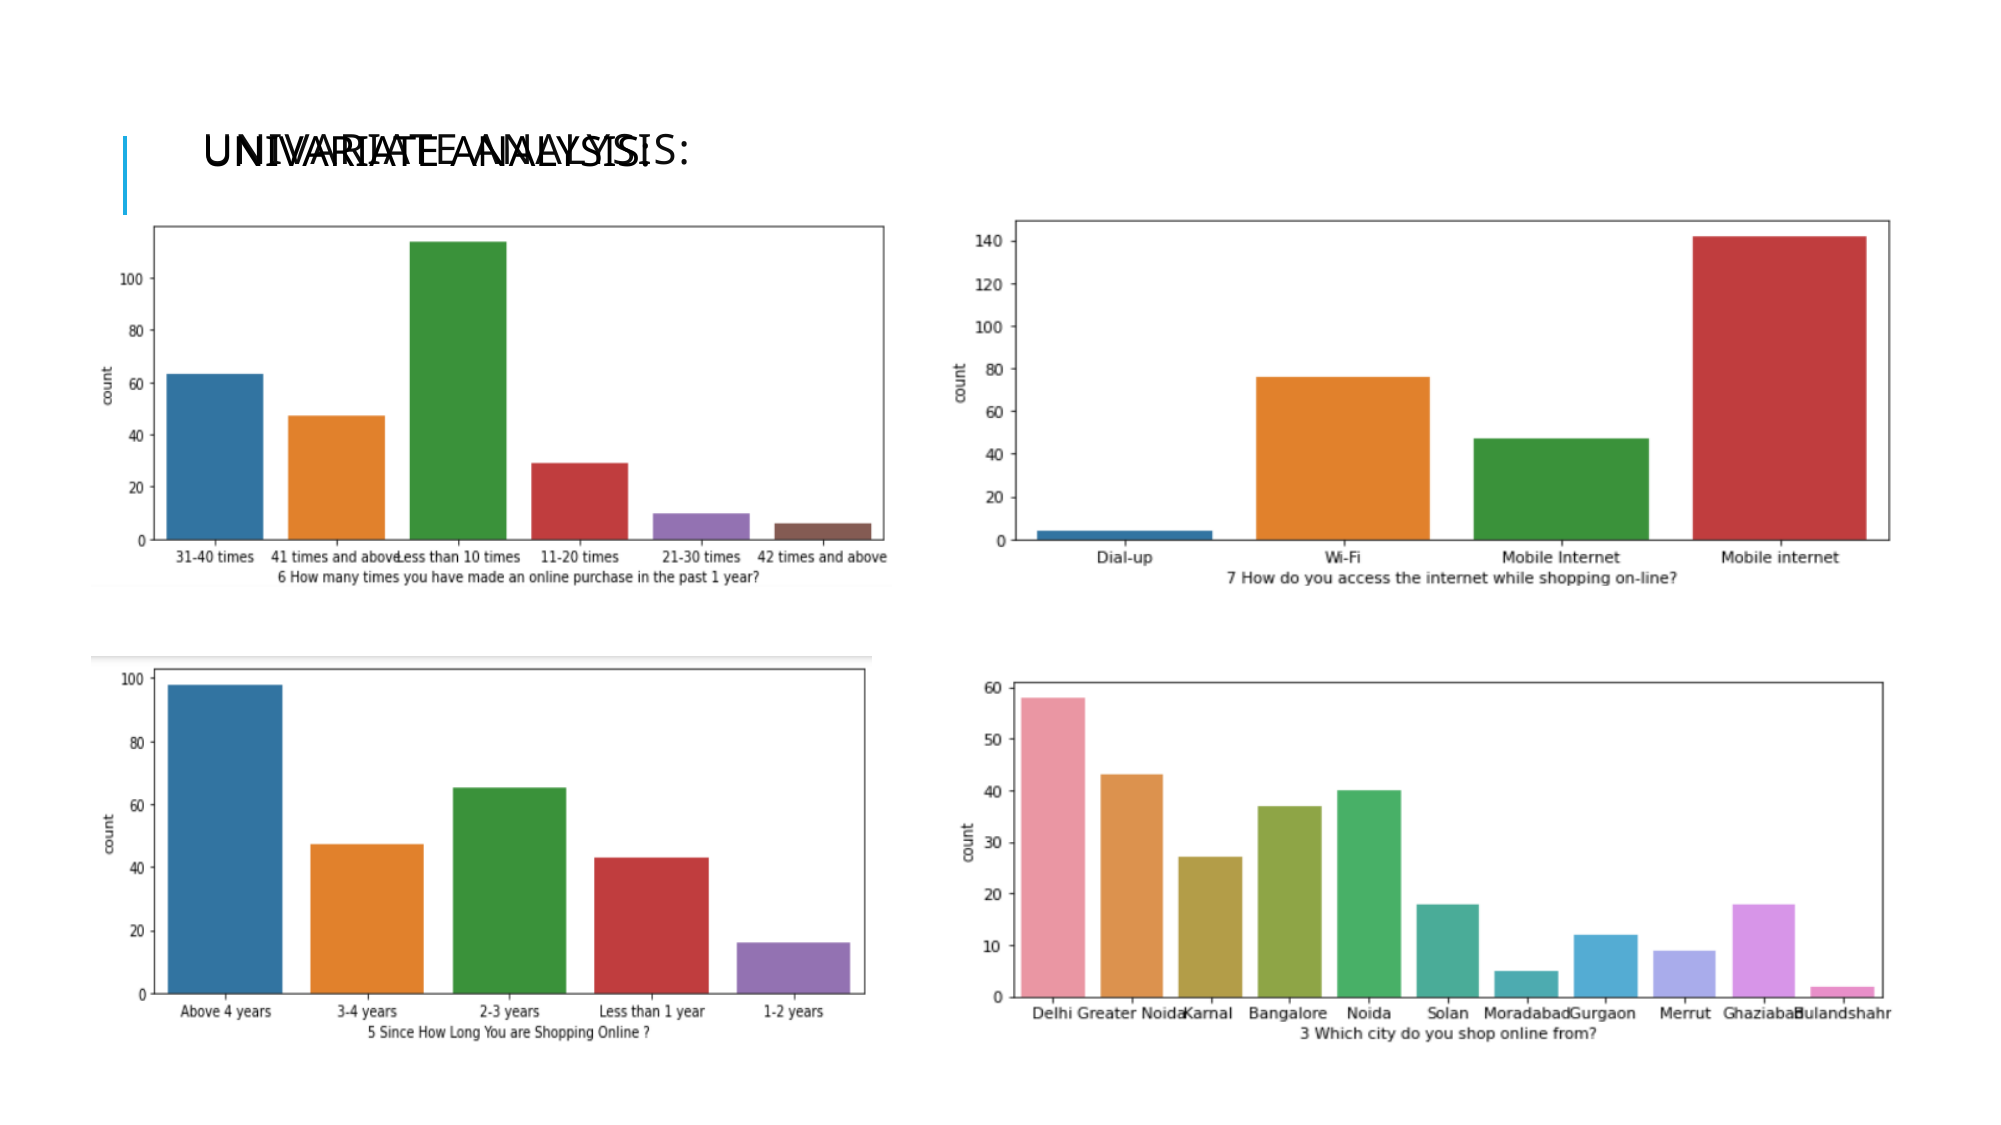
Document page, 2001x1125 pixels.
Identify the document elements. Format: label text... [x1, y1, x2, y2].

picture [946, 666, 1895, 1045]
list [943, 215, 1892, 588]
picture [91, 656, 873, 1045]
text_box Univariate analysis: [187, 101, 1813, 204]
picture [91, 215, 892, 588]
